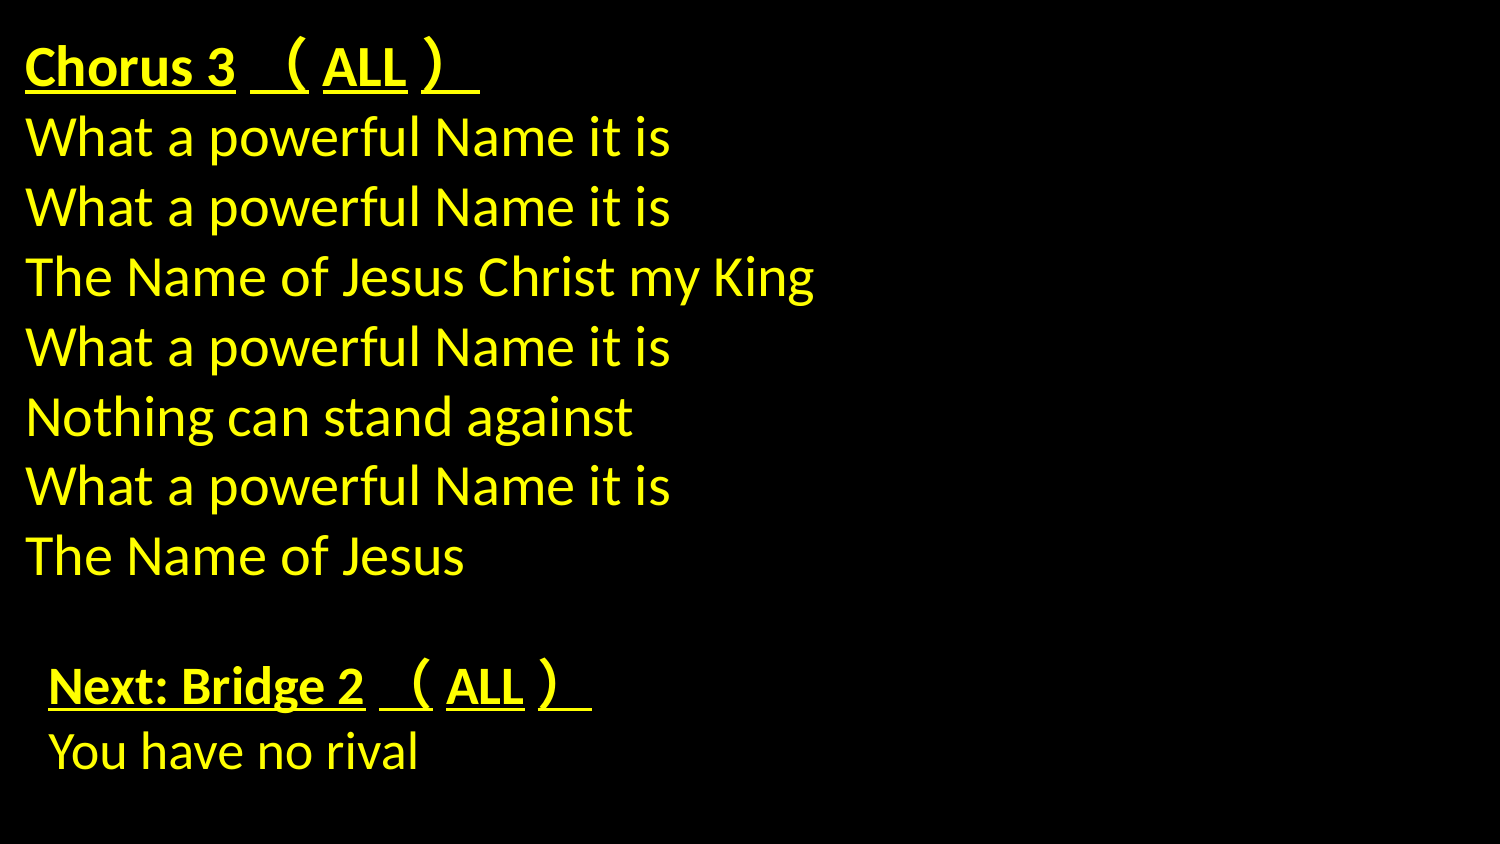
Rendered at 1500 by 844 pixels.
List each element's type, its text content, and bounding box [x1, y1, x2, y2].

text_box Next: Bridge 2（ALL） You have no rival [40, 642, 600, 788]
text_box Chorus 3（ALL） What a powerful Name it is What a powerful Name it is The Name of Jesus Christ my King What a powerful Name it is Nothing can stand against What a powerful Name it is The Name of Jesus [17, 20, 1422, 595]
